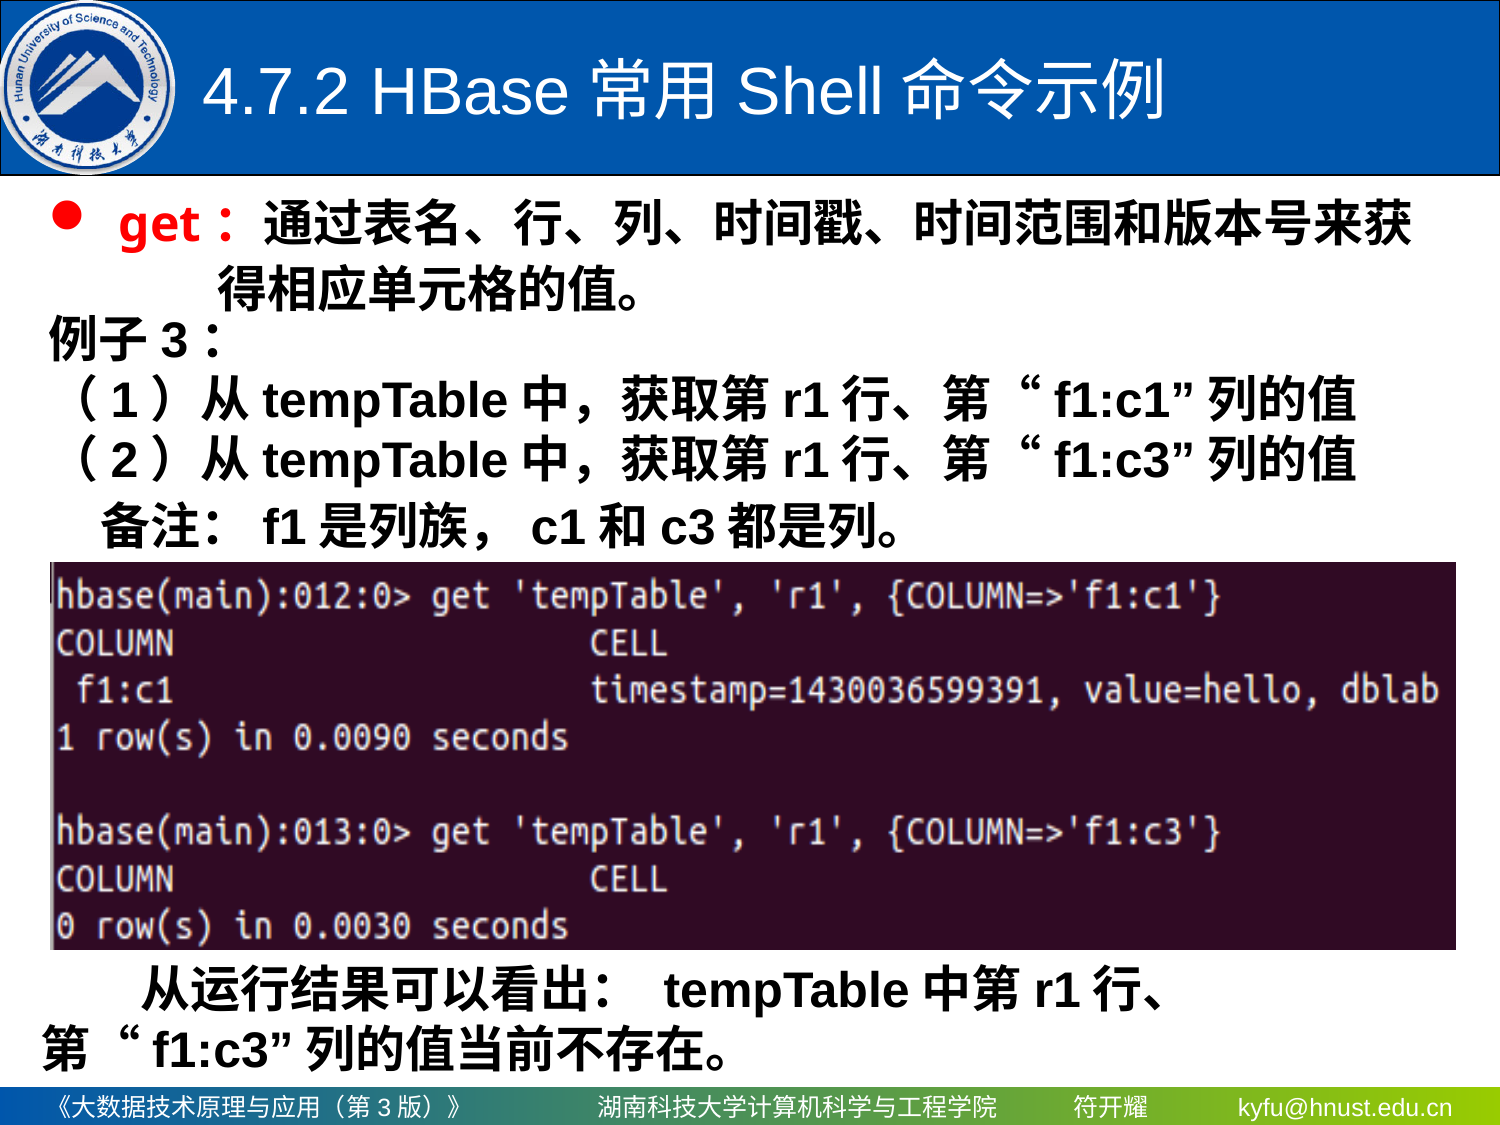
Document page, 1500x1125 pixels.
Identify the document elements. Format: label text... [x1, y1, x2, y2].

picture [49, 561, 1456, 950]
text_box 例子3： （1）从tempTable中，获取第r1行、第“f1:c1”列的值 （2）从tempTable中，获取第r1行、第“f1:c3”列的值 [33, 299, 1456, 555]
text_box get：通过表名、行、列、时间戳、时间范围和版本号来获 得相应单元格的值。 [33, 178, 1456, 299]
text_box 从运行结果可以看出： tempTable中第r1行、第“f1:c3”列的值当前不存在。 [25, 950, 1456, 1085]
title 4.7.2 HBase常用Shell命令示例 [187, 12, 1500, 163]
picture [0, 0, 176, 175]
text_box 备注：f1是列族，c1和c3都是列。 [35, 487, 1456, 562]
